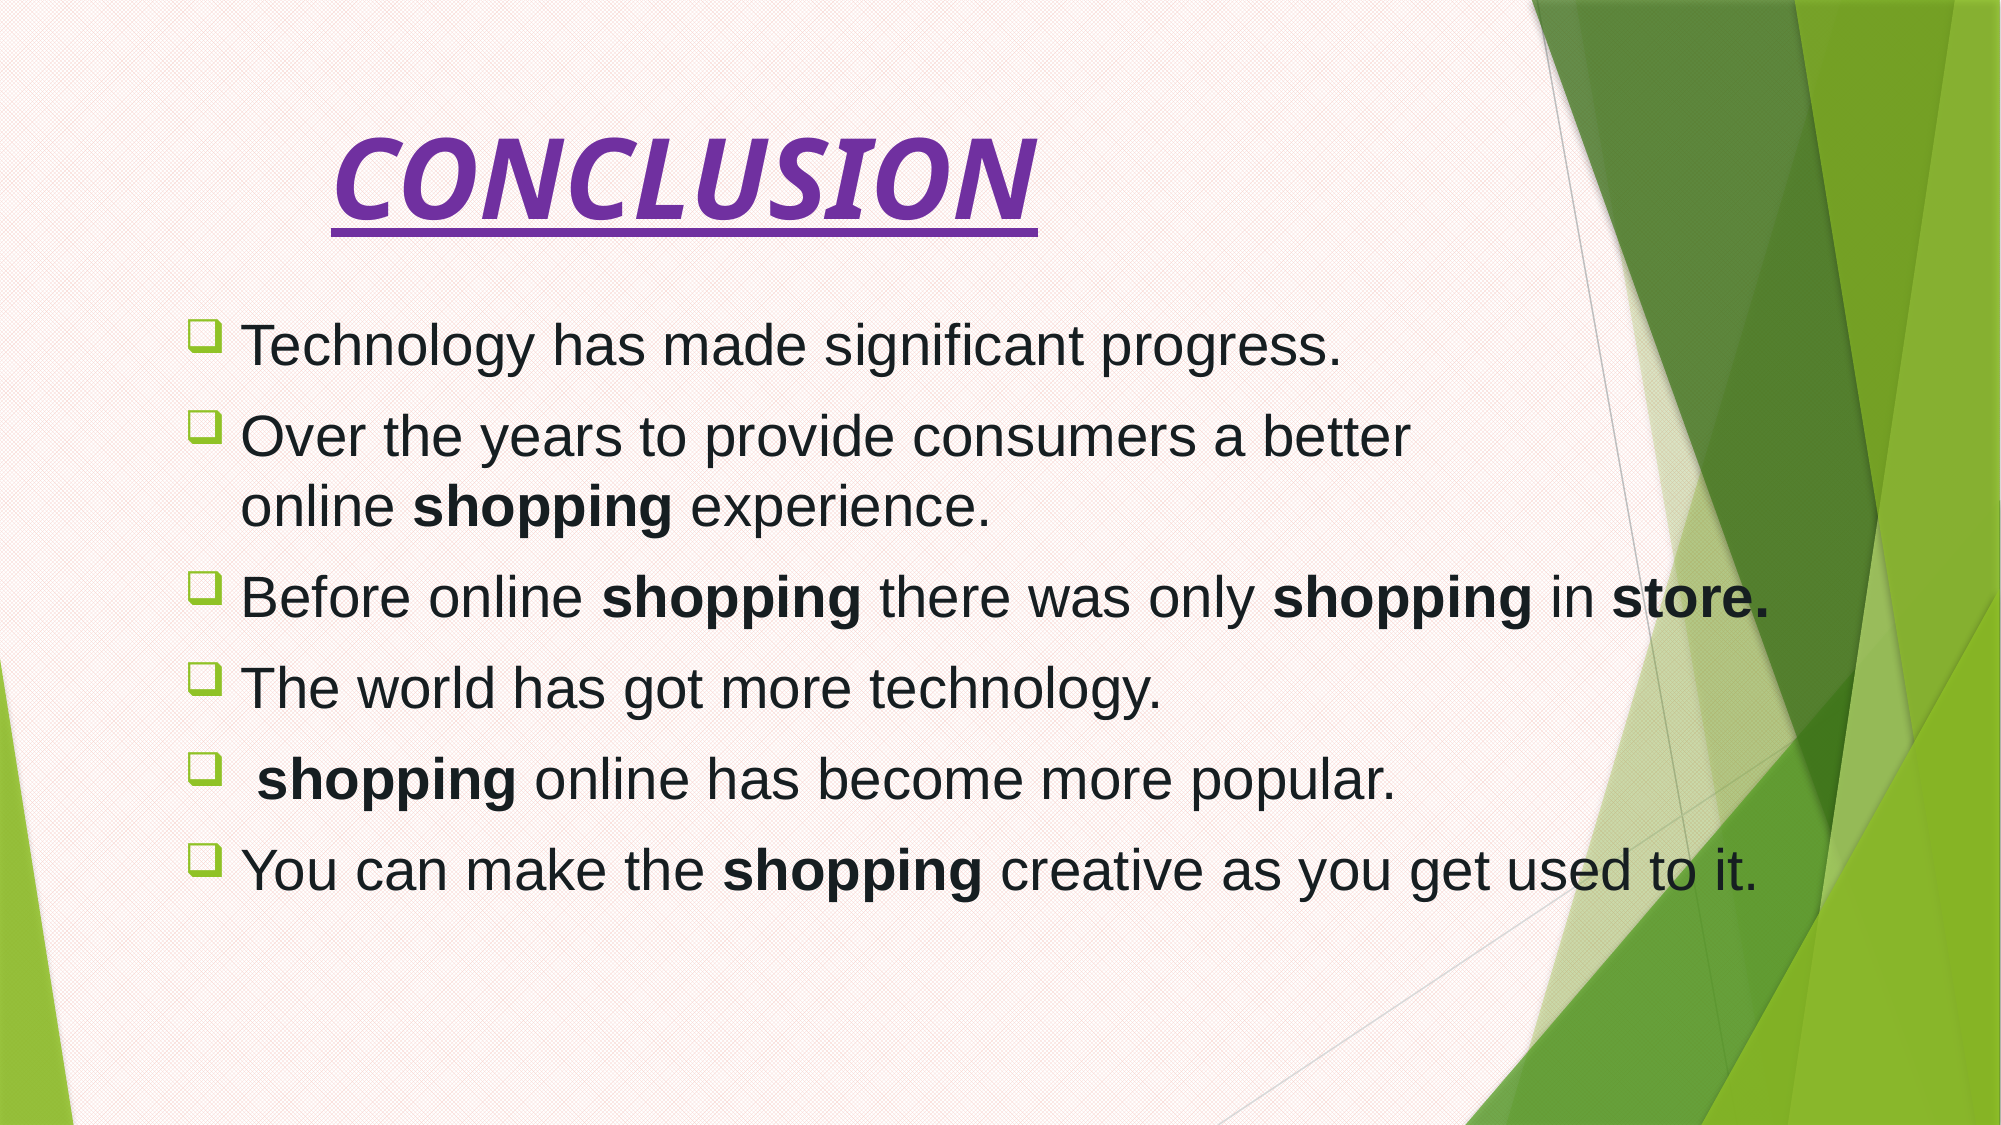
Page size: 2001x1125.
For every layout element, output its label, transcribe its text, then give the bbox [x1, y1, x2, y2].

title CONCLUSION [111, 99, 1522, 317]
list Technology has made significant progress. Over the years to provide consumers a better online shopping experience. Before online shopping there was only shopping in store. The world has got more technology. shopping online has become more popular. You can make the shopping creative as you get used to it. [169, 299, 1930, 925]
